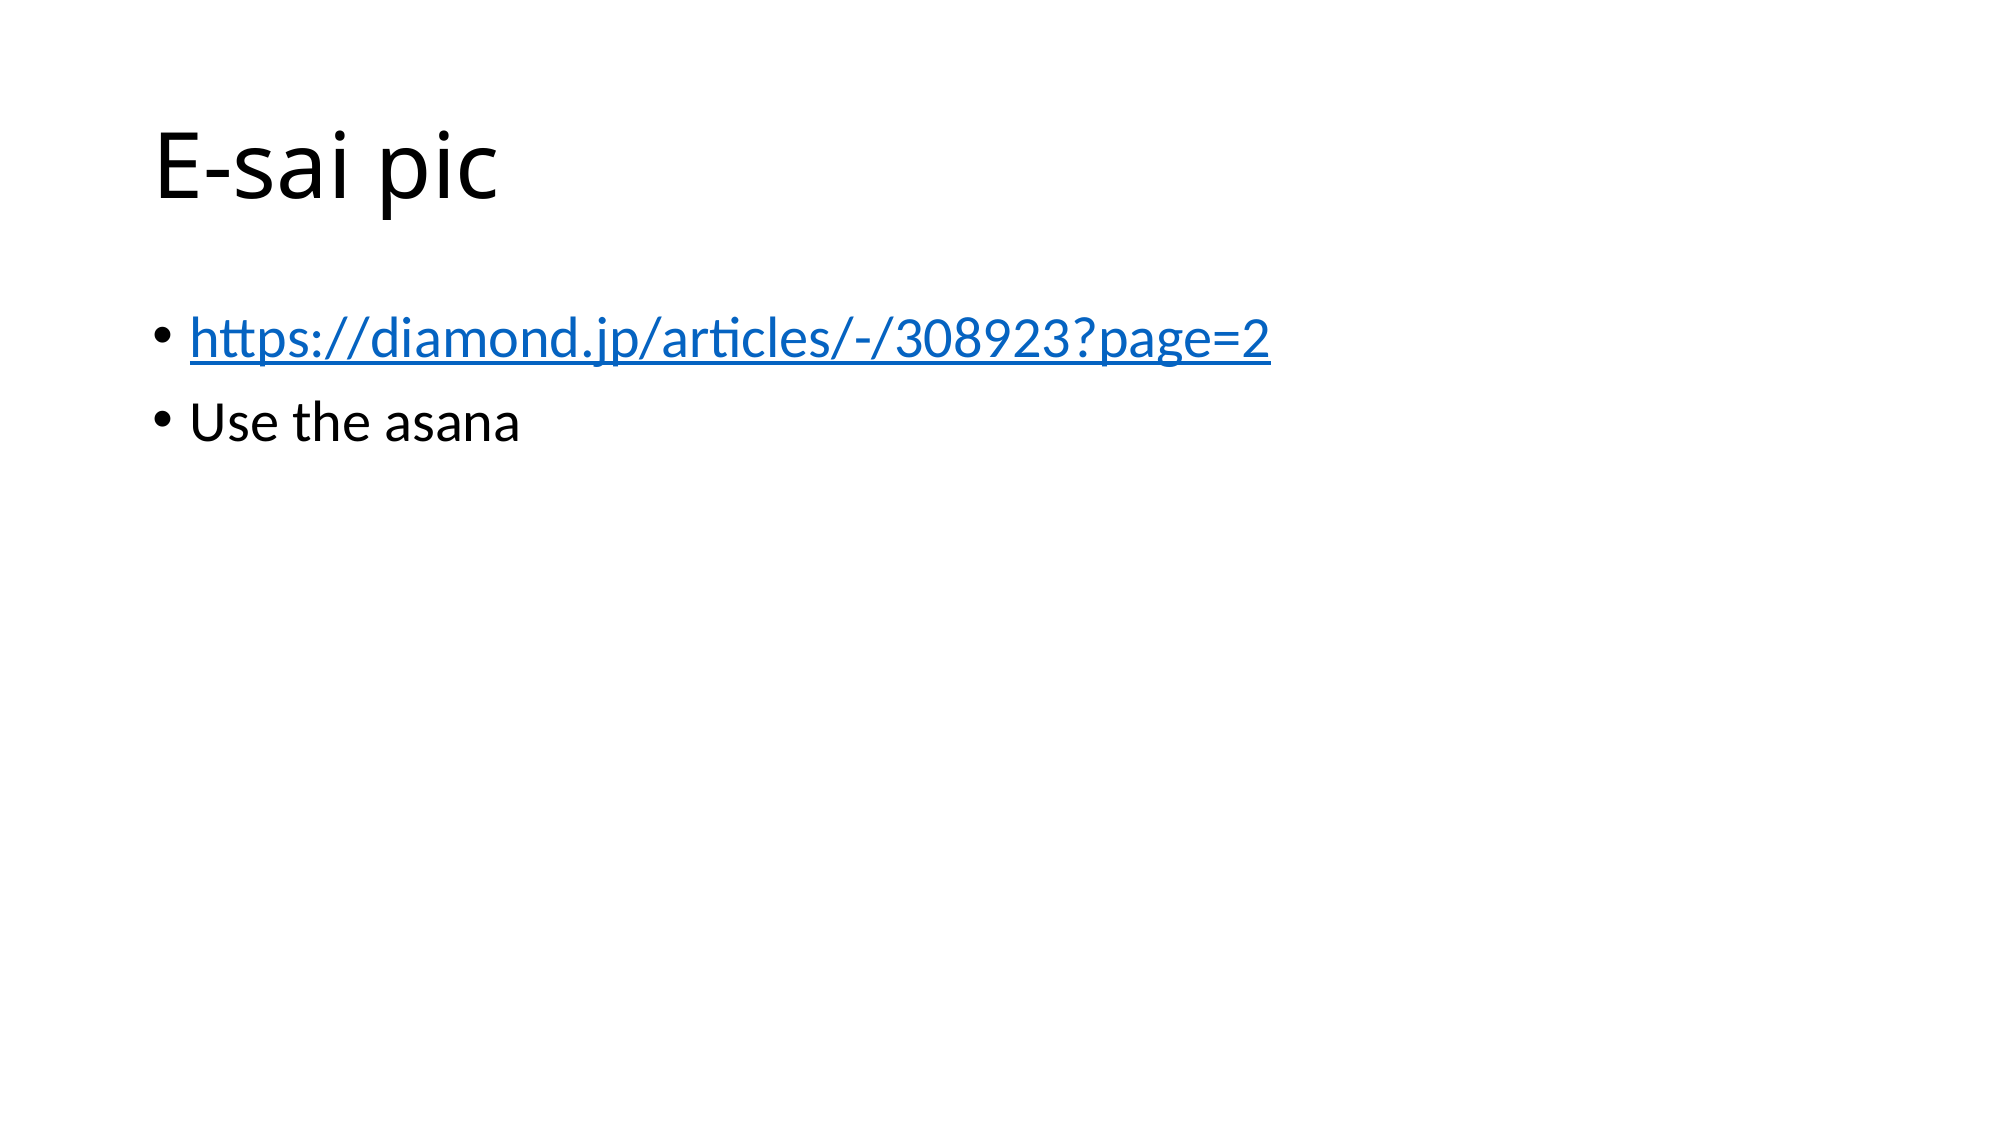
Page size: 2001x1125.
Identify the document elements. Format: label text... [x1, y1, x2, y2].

title E-sai pic [137, 59, 1863, 278]
list https://diamond.jp/articles/-/308923?page=2 Use the asana [137, 299, 1863, 1014]
